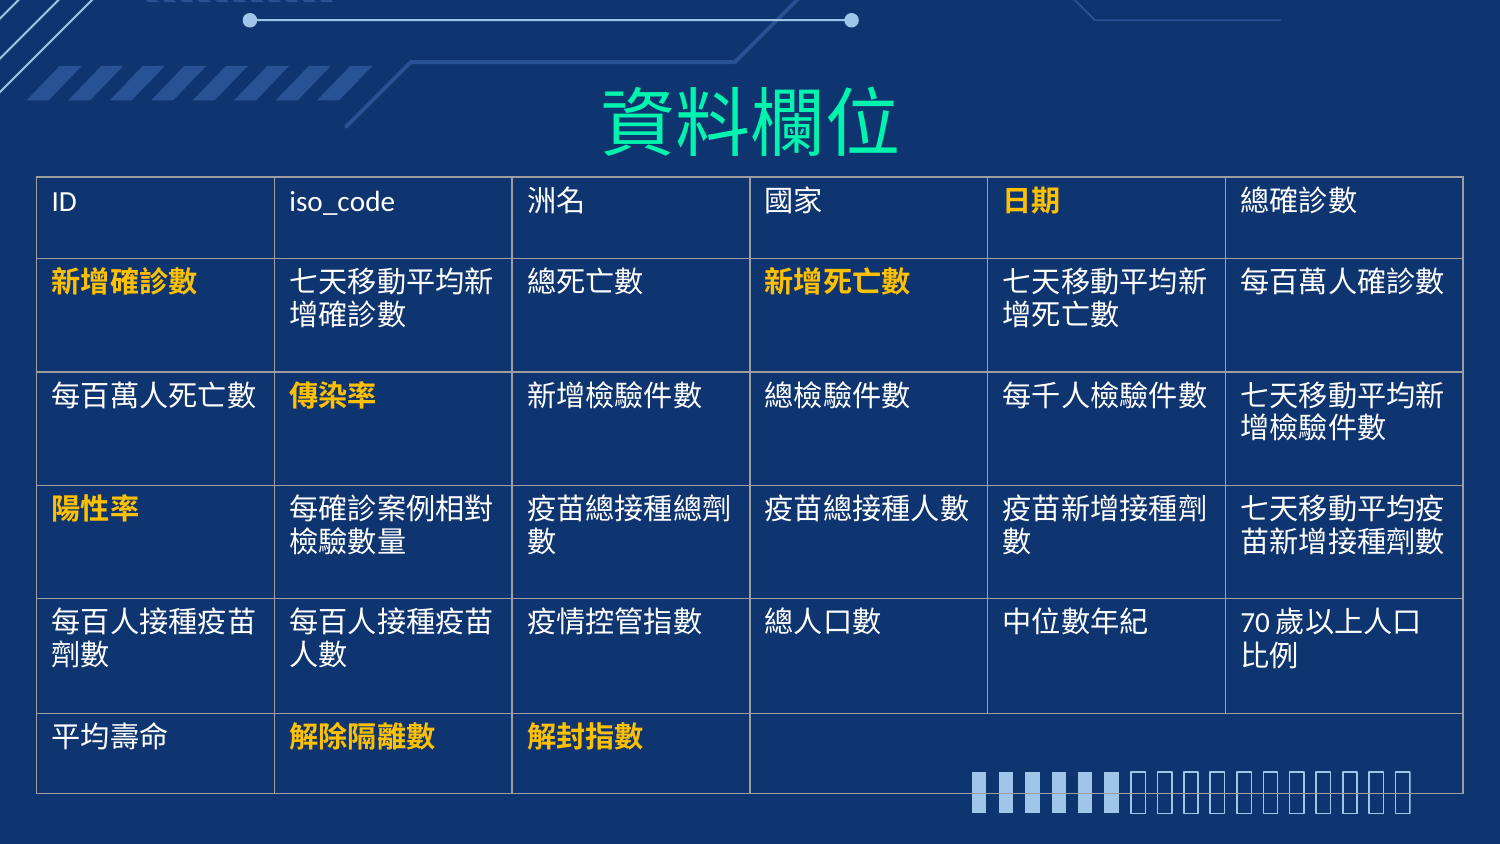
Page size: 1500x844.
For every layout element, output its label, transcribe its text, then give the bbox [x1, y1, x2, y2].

table_cell 每千人檢驗件數 [988, 373, 1225, 485]
table_header 日期 [988, 178, 1225, 258]
table_cell 中位數年紀 [988, 599, 1225, 713]
table_cell 總檢驗件數 [751, 373, 987, 485]
table_cell 總死亡數 [513, 259, 749, 371]
table_cell 每確診案例相對檢驗數量 [275, 486, 511, 598]
table_header 國家 [751, 178, 987, 258]
table_header iso_code [275, 178, 511, 258]
table_cell 陽性率 [37, 486, 274, 598]
table_cell 七天移動平均疫苗新增接種劑數 [1226, 486, 1462, 598]
table_cell 新增檢驗件數 [513, 373, 749, 485]
table_header ID [37, 178, 274, 258]
table_cell 疫苗總接種總劑數 [513, 486, 749, 598]
table_cell 總人口數 [751, 599, 987, 713]
table_cell 每百萬人死亡數 [37, 373, 274, 485]
table_cell 傳染率 [275, 373, 511, 485]
table_cell 每百人接種疫苗人數 [275, 599, 511, 713]
table_header 洲名 [513, 178, 749, 258]
table_cell 疫苗新增接種劑數 [988, 486, 1225, 598]
title 資料欄位 [118, 75, 1382, 156]
table_header 總確診數 [1226, 178, 1462, 258]
table_cell 解除隔離數 [275, 714, 511, 793]
table_cell 每百人接種疫苗劑數 [37, 599, 274, 713]
table_cell [751, 714, 1462, 793]
table_cell 新增死亡數 [751, 259, 987, 371]
table_cell 七天移動平均新增檢驗件數 [1226, 373, 1462, 485]
table_cell 解封指數 [513, 714, 749, 793]
table_cell 平均壽命 [37, 714, 274, 793]
table_cell 70歲以上人口比例 [1226, 599, 1462, 713]
table_cell 七天移動平均新增確診數 [275, 259, 511, 371]
table_cell 疫苗總接種人數 [751, 486, 987, 598]
table_cell 七天移動平均新增死亡數 [988, 259, 1225, 371]
table_cell 每百萬人確診數 [1226, 259, 1462, 371]
table_cell 新增確診數 [37, 259, 274, 371]
table_cell 疫情控管指數 [513, 599, 749, 713]
